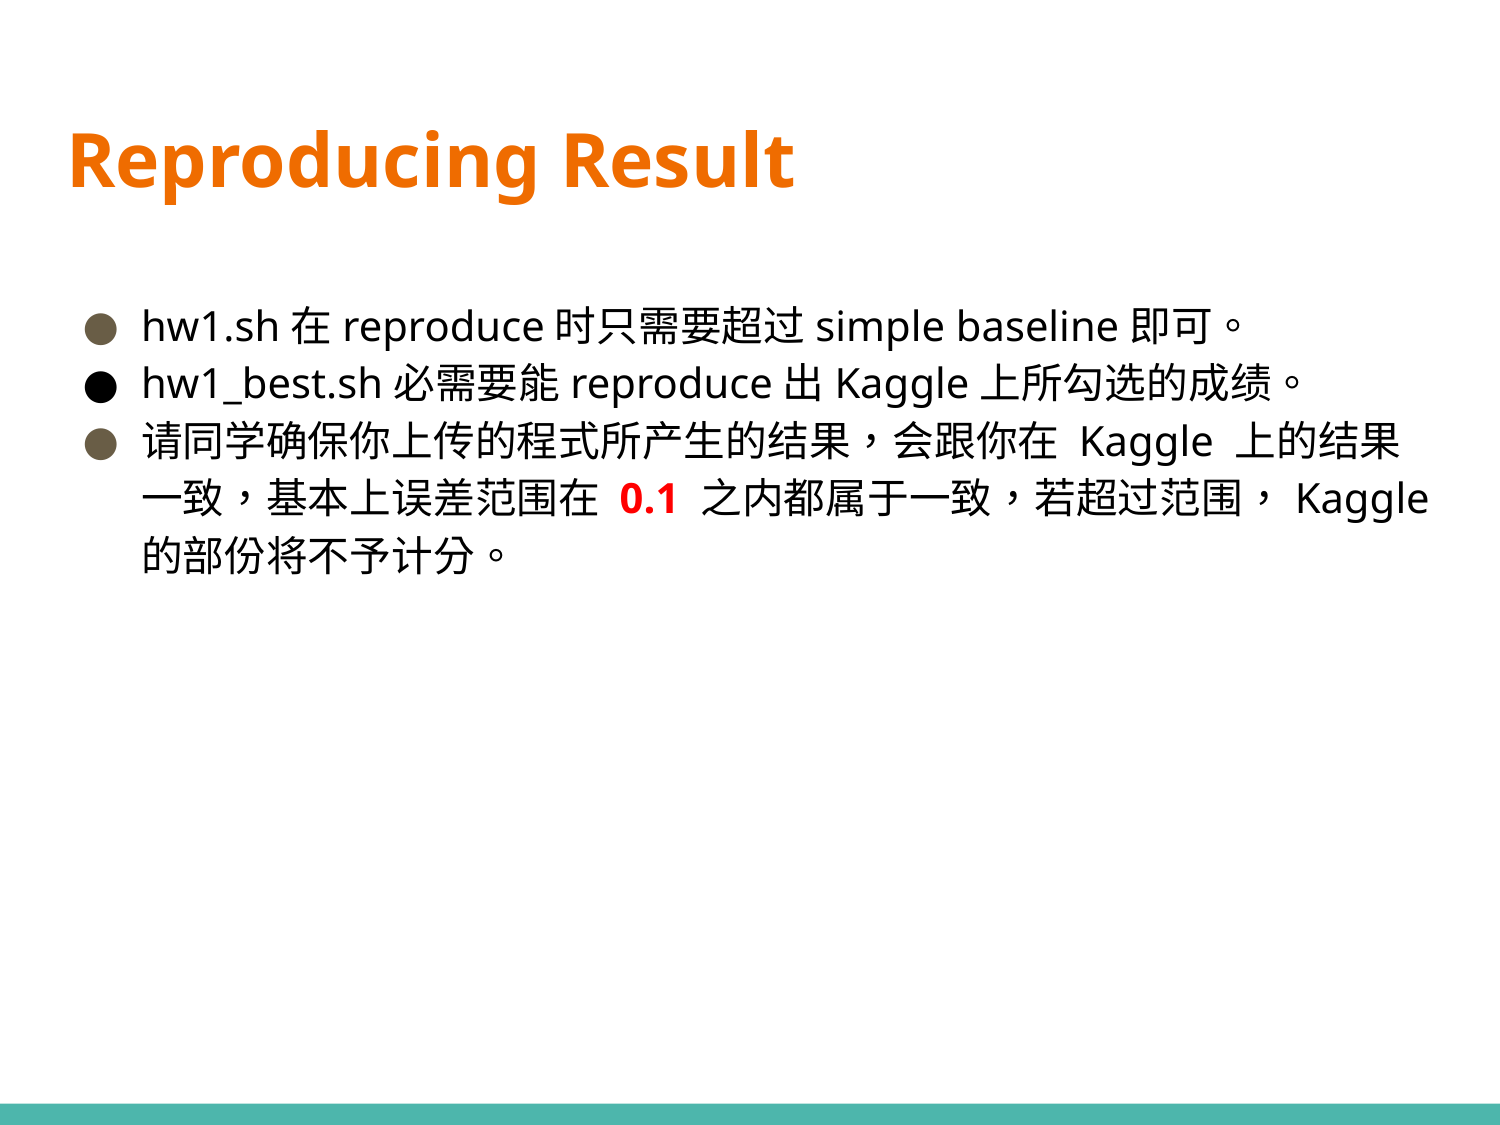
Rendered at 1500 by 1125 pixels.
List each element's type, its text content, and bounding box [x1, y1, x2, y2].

list hw1.sh在reproduce时只需要超过simple baseline即可。 hw1_best.sh必需要能reproduce出Kaggle上所勾选的成绩。 请同学确保你上传的程式所产生的结果，会跟你在 Kaggle 上的结果一致，基本上误差范围在 0.1 之内都属于一致，若超过范围，Kaggle 的部份将不予计分。 [51, 276, 1449, 1000]
title Reproducing Result [51, 97, 1449, 252]
